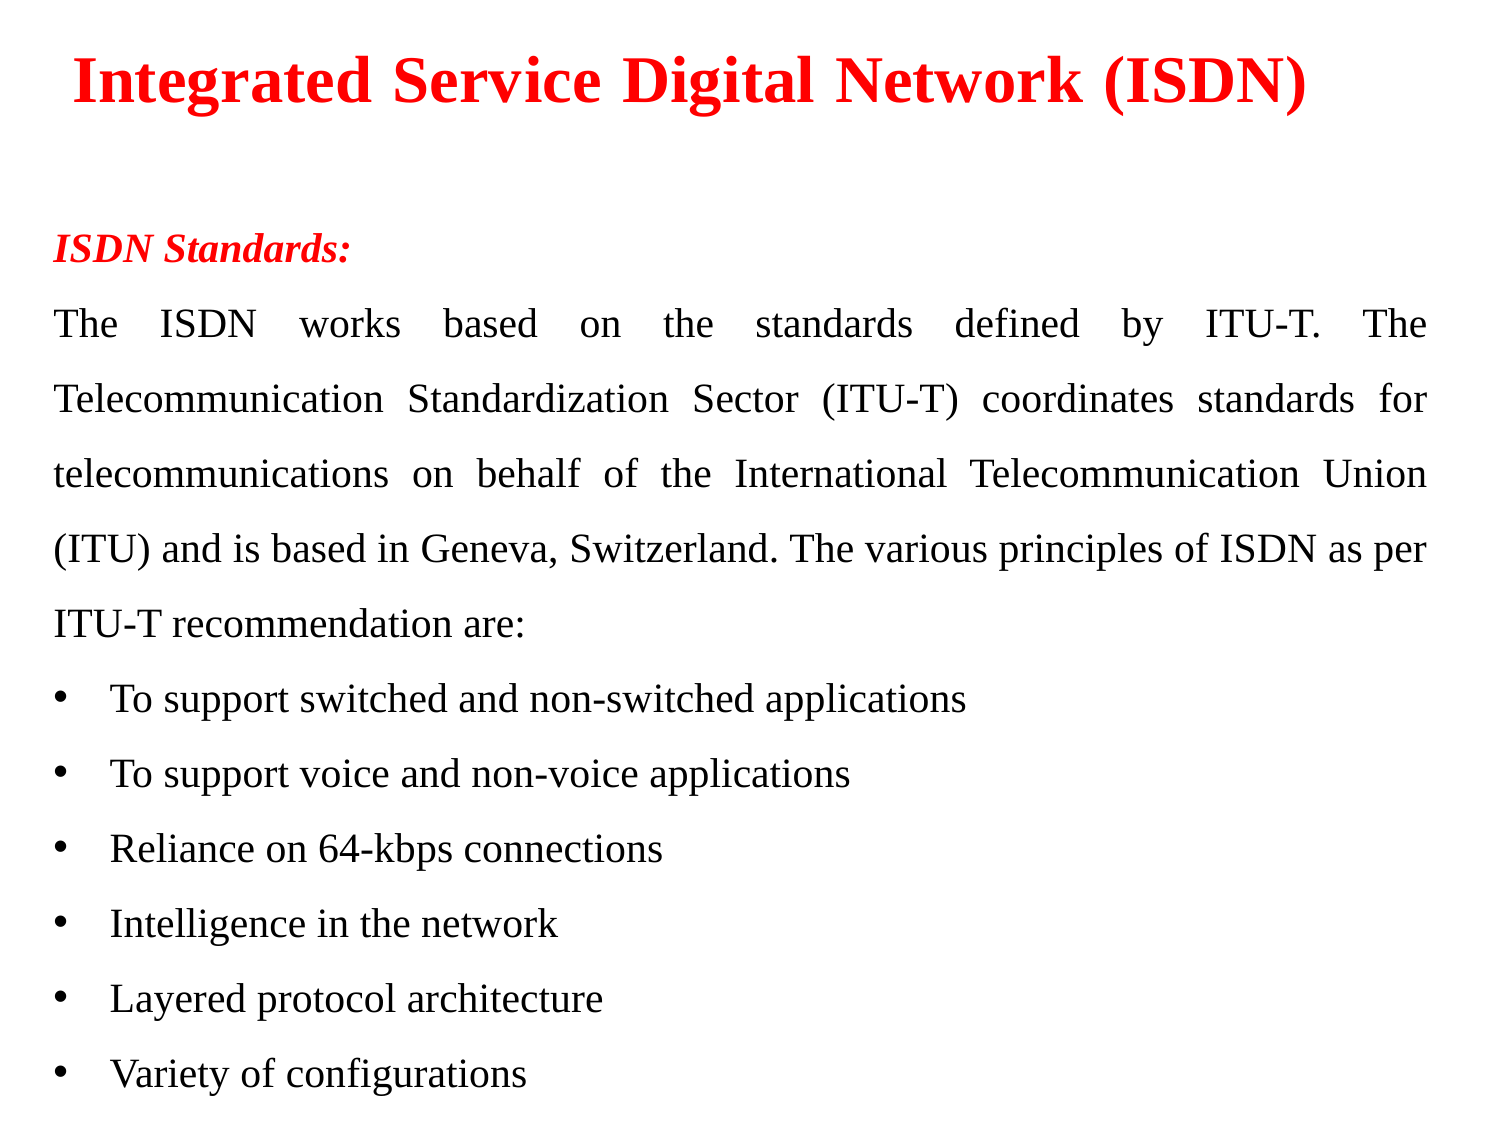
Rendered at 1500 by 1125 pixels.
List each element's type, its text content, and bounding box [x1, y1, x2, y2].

text_box Integrated Service Digital Network (ISDN) [70, 36, 1444, 188]
text_box ISDN Standards: The ISDN works based on the standards defined by ITU-T. The Telecommunication Standardization Sector (ITU-T) coordinates standards for telecommunications on behalf of the International Telecommunication Union (ITU) and is based in Geneva, Switzerland. The various principles of ISDN as per ITU-T recommendation are: To support switched and non-switched applications To support voice and non-voice applications Reliance on 64-kbps connections Intelligence in the network Layered protocol architecture Variety of configurations [38, 188, 1444, 1104]
